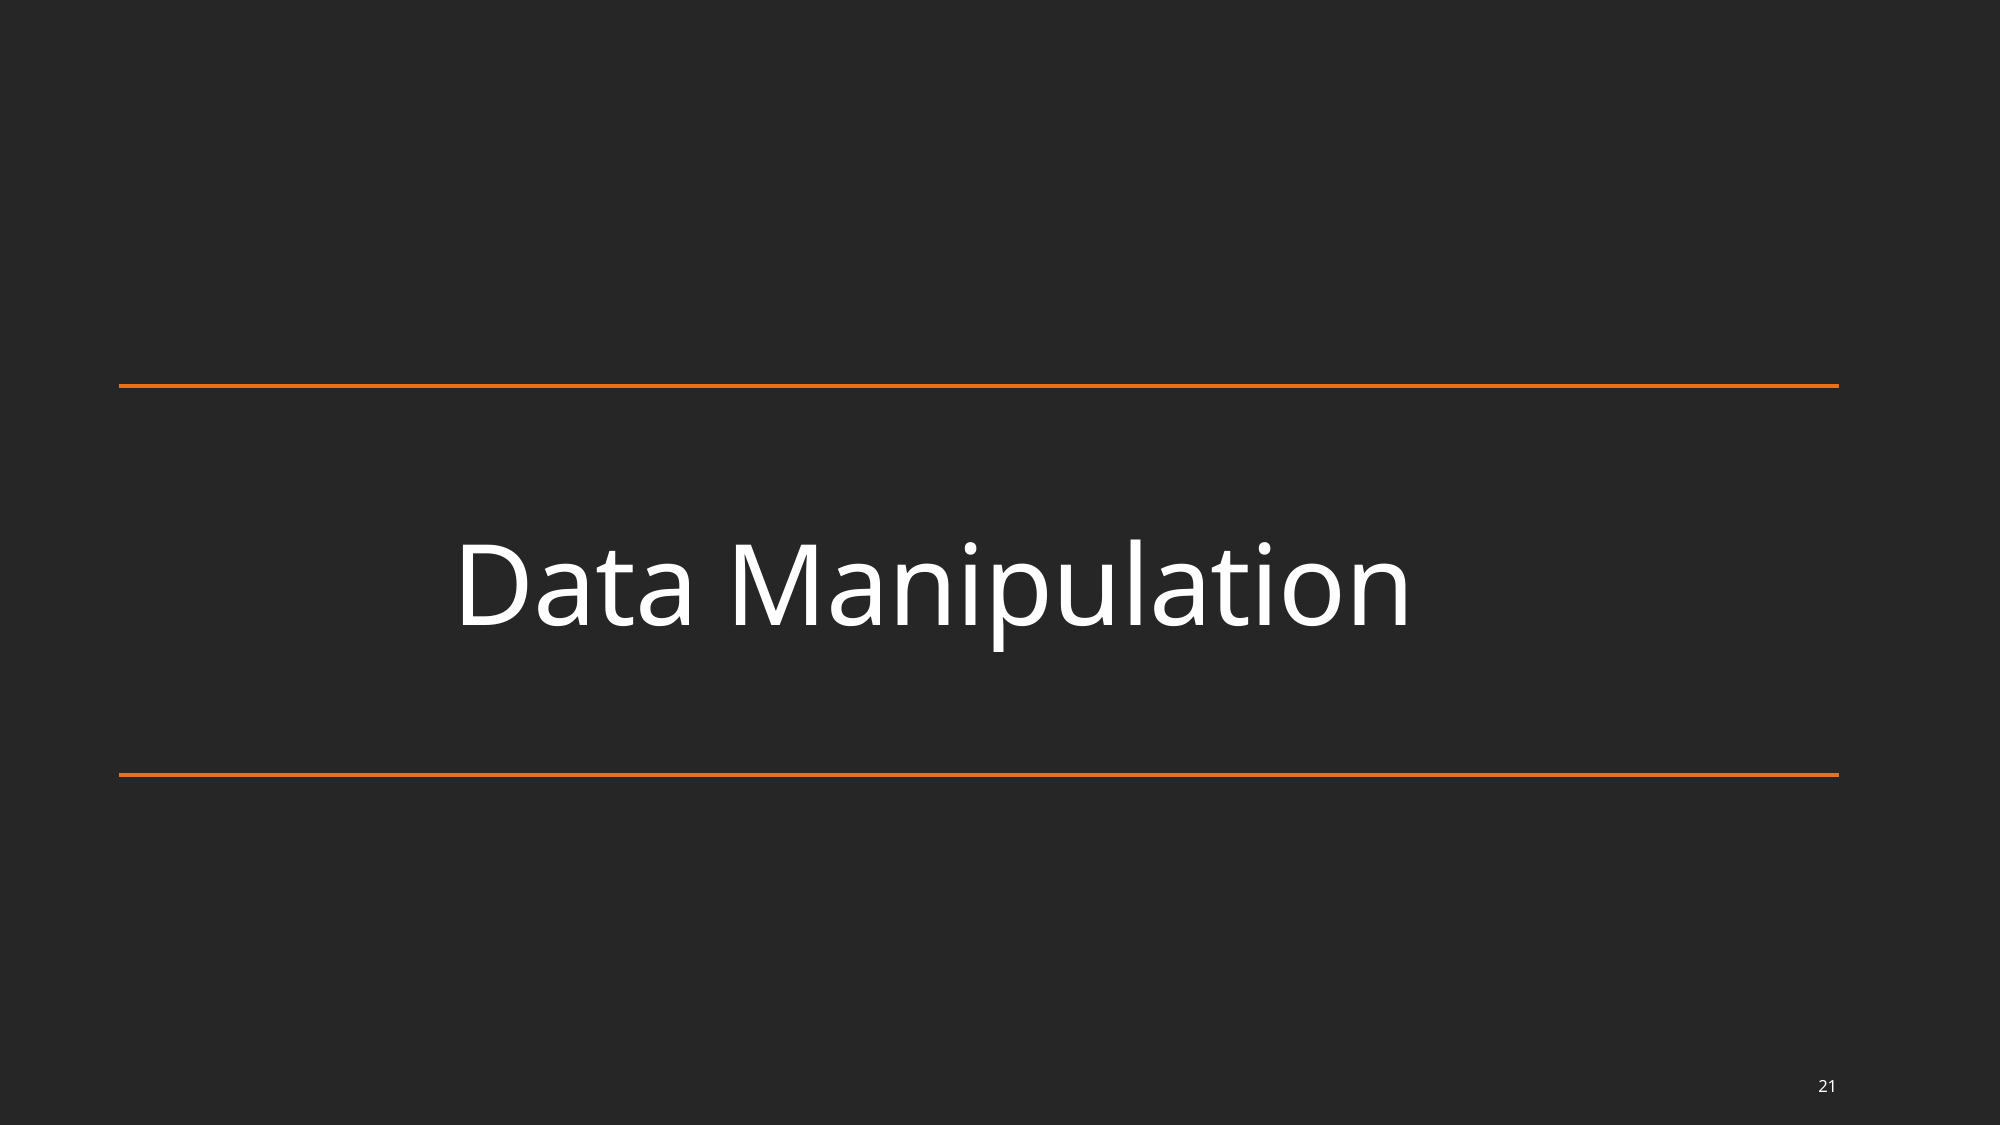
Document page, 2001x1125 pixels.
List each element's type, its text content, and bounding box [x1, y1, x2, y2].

text_box [0, 0, 2000, 1125]
title Data Manipulation [437, 420, 1739, 658]
slide_number 21 [1803, 1057, 1932, 1118]
